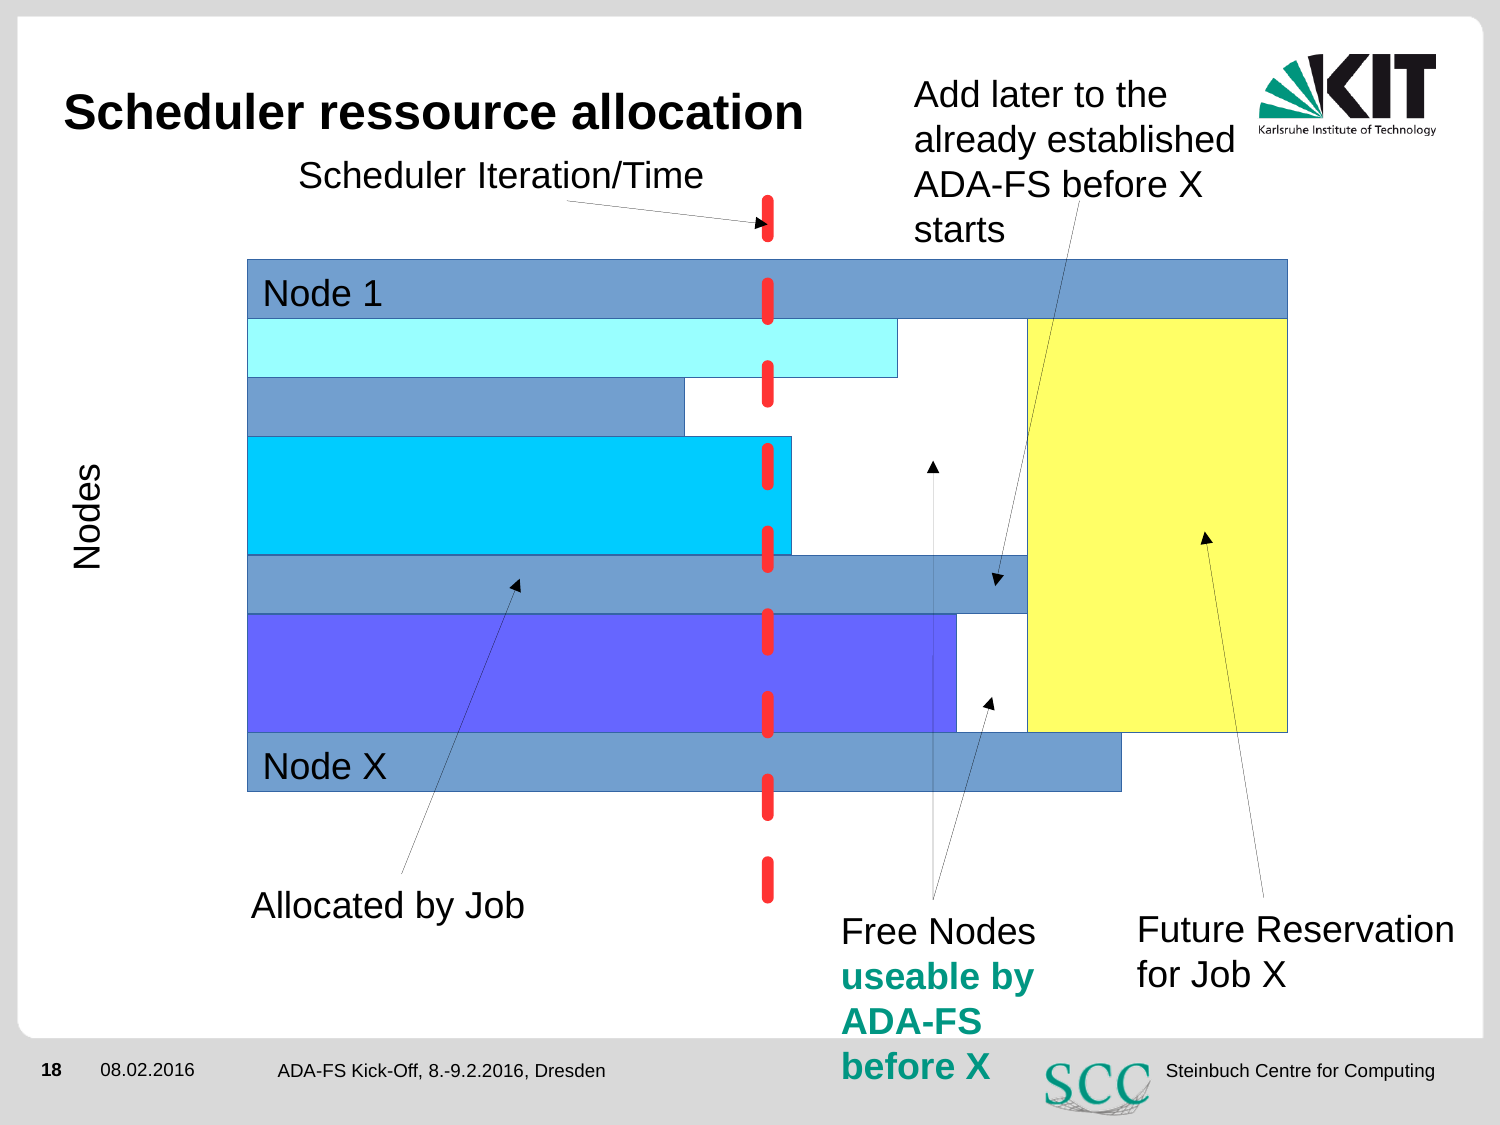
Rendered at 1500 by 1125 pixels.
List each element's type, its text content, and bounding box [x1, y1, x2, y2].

text_box [965, 732, 1122, 792]
text_box [401, 578, 521, 873]
text_box Scheduler Iteration/Time [283, 143, 720, 201]
text_box [1200, 531, 1264, 897]
text_box [247, 377, 685, 436]
text_box [934, 614, 957, 732]
text_box [934, 555, 1027, 614]
text_box Allocated by Job [236, 873, 541, 931]
text_box [247, 436, 792, 555]
text_box [934, 732, 981, 792]
text_box Nodes [47, 441, 146, 579]
text_box [247, 614, 505, 732]
text_box [1027, 318, 1288, 733]
text_box [247, 555, 933, 614]
text_box [435, 732, 932, 792]
text_box [566, 200, 768, 230]
text_box [247, 318, 898, 378]
text_box Node 1 [248, 262, 408, 319]
text_box Node X [248, 734, 420, 792]
text_box [991, 200, 1080, 587]
text_box [934, 696, 995, 898]
text_box [247, 259, 1066, 319]
text_box Future Reservation for Job X [1122, 897, 1470, 997]
text_box Free Nodes useable by ADA-FS before X [826, 899, 1069, 957]
text_box [459, 614, 933, 732]
text_box [926, 460, 940, 900]
picture [0, 0, 1500, 1125]
text_box Scheduler ressource allocation [63, 47, 1198, 140]
text_box Add later to the already established ADA-FS before X starts [899, 62, 1264, 162]
text_box [247, 732, 457, 792]
text_box [1055, 259, 1288, 318]
